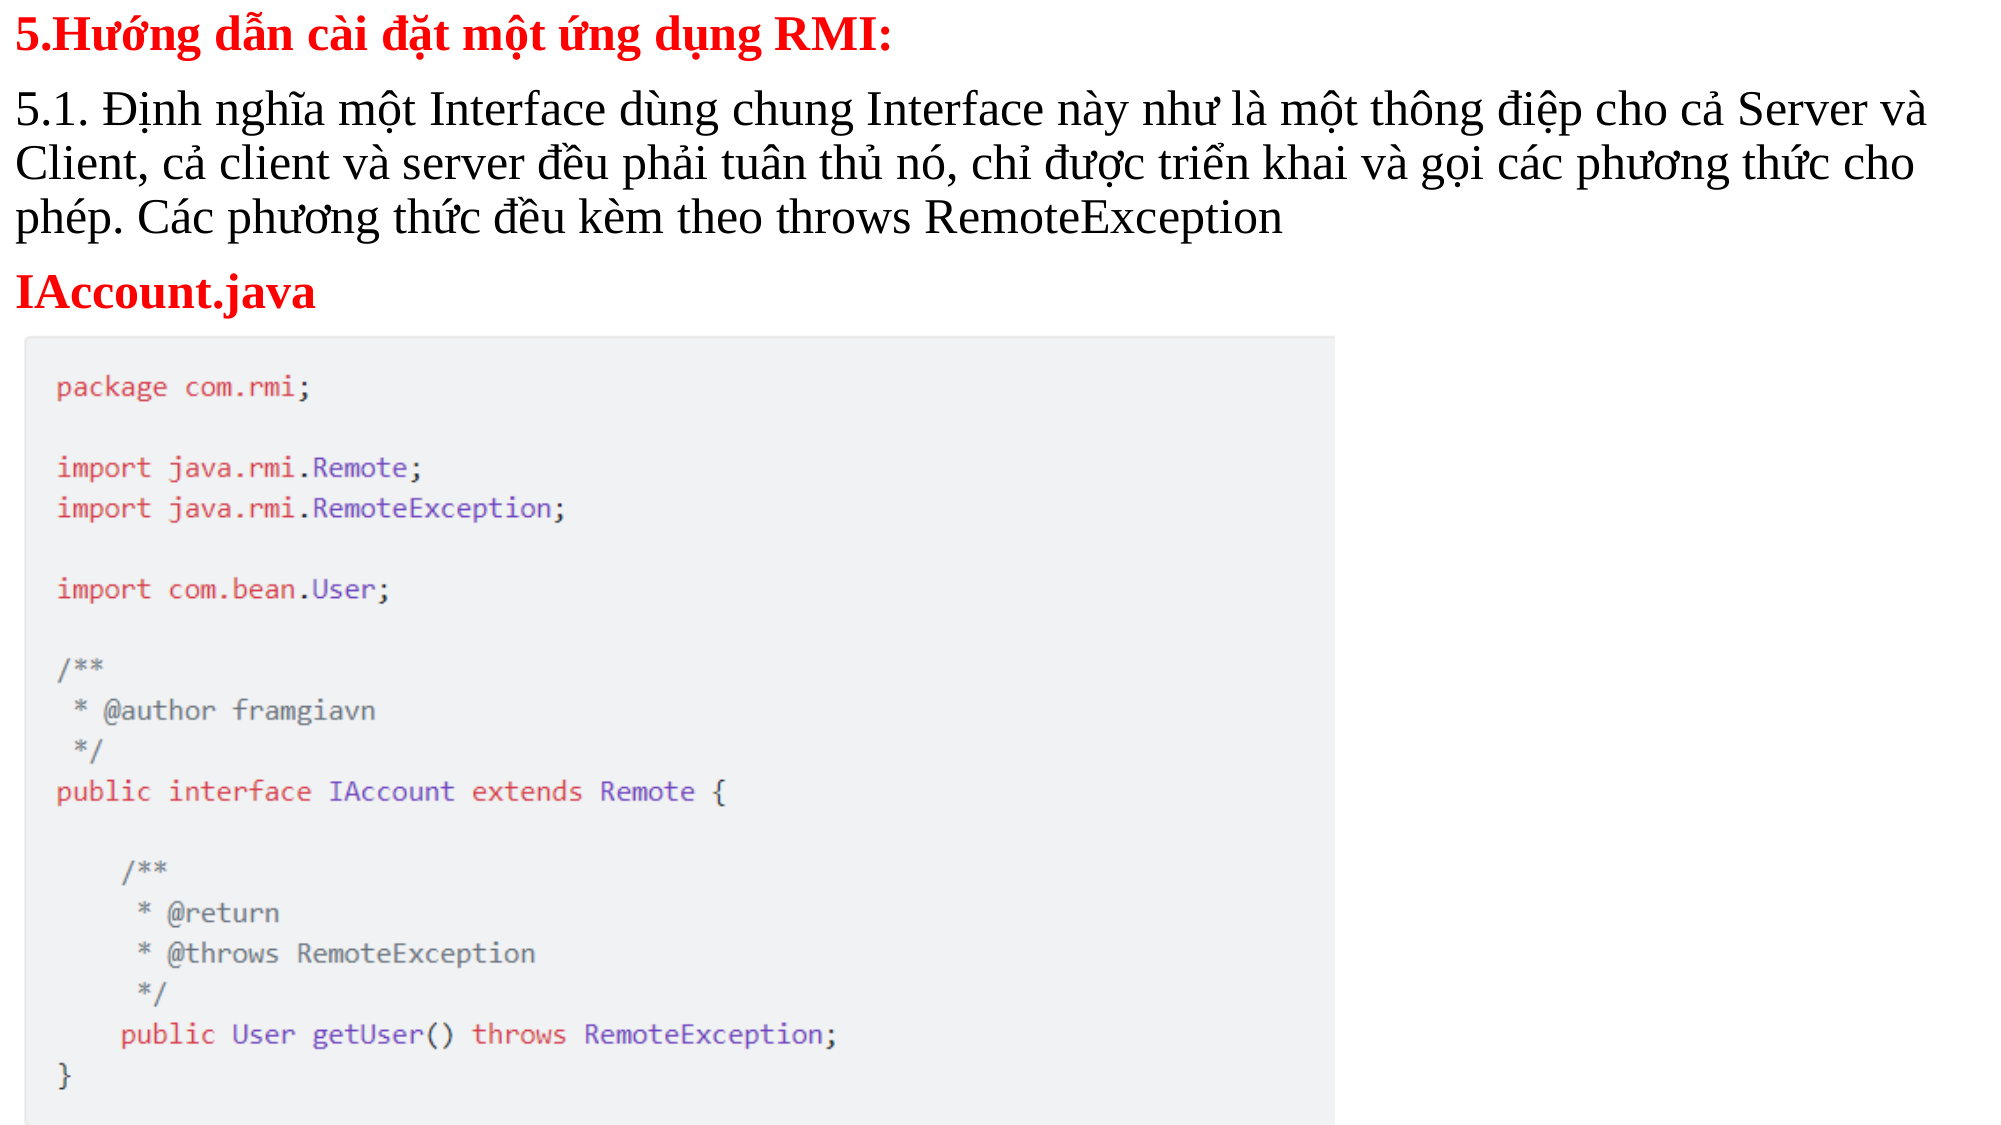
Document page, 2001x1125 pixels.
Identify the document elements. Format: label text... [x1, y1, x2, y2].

subtitle 5.Hướng dẫn cài đặt một ứng dụng RMI: 5.1. Định nghĩa một Interface dùng chung Interface này như là một thông điệp cho cả Server và Client, cả client và server đều phải tuân thủ nó, chỉ được triển khai và gọi các phương thức cho phép. Các phương thức đều kèm theo throws RemoteException IAccount.java [0, 0, 2000, 1125]
picture [23, 332, 1335, 1125]
